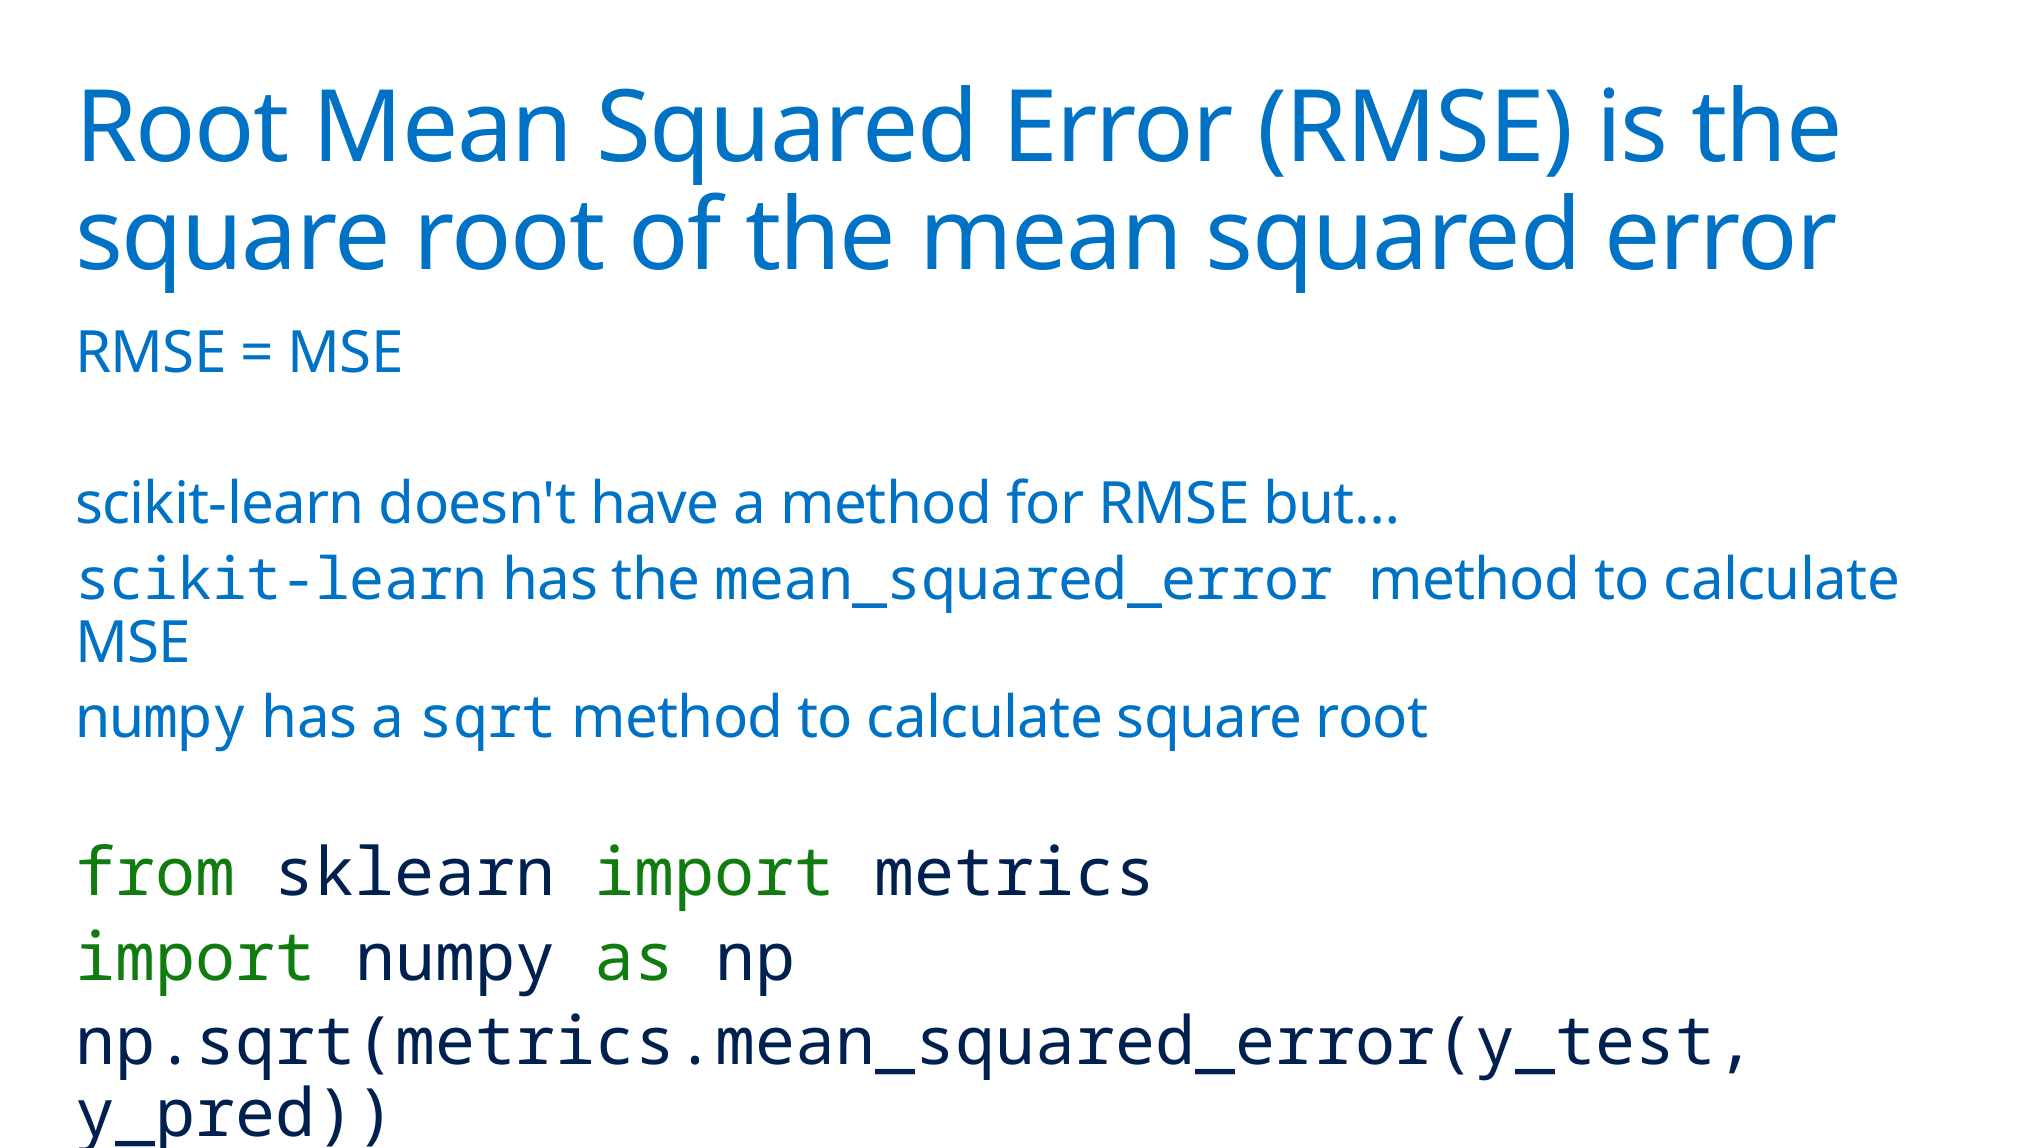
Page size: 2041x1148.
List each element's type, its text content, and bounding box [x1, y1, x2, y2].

title Root Mean Squared Error (RMSE) is the square root of the mean squared error [60, 60, 1980, 210]
